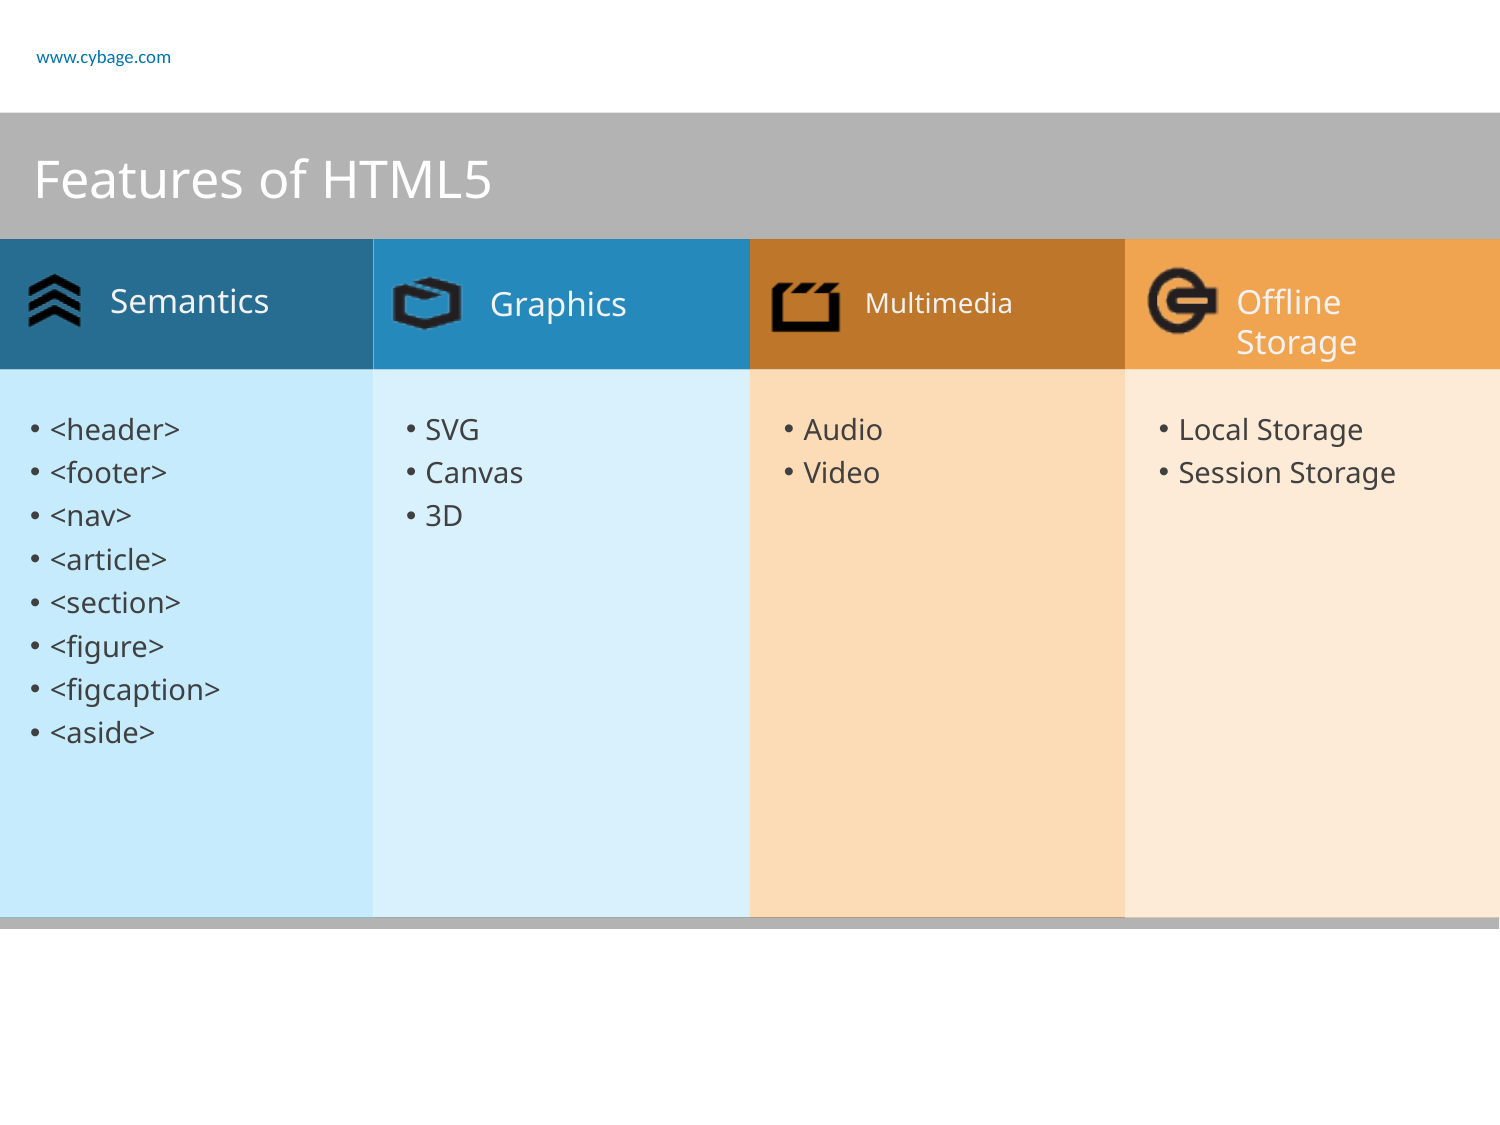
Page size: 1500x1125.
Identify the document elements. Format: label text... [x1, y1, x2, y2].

list Semantics [95, 272, 296, 340]
text_box [1147, 262, 1219, 341]
text_box [24, 269, 86, 333]
text_box Offline Storage [1221, 273, 1485, 341]
text_box [385, 267, 471, 341]
text_box Graphics [474, 275, 659, 343]
list SVG Canvas 3D [390, 403, 706, 883]
text_box [762, 267, 850, 349]
list Audio Video [768, 403, 1084, 883]
list Local Storage Session Storage [1143, 403, 1459, 883]
text_box Multimedia [849, 278, 1050, 346]
title Features of HTML5 [18, 131, 1209, 225]
list <header> <footer> <nav> <article> <section> <figure> <figcaption> <aside> [15, 403, 331, 883]
